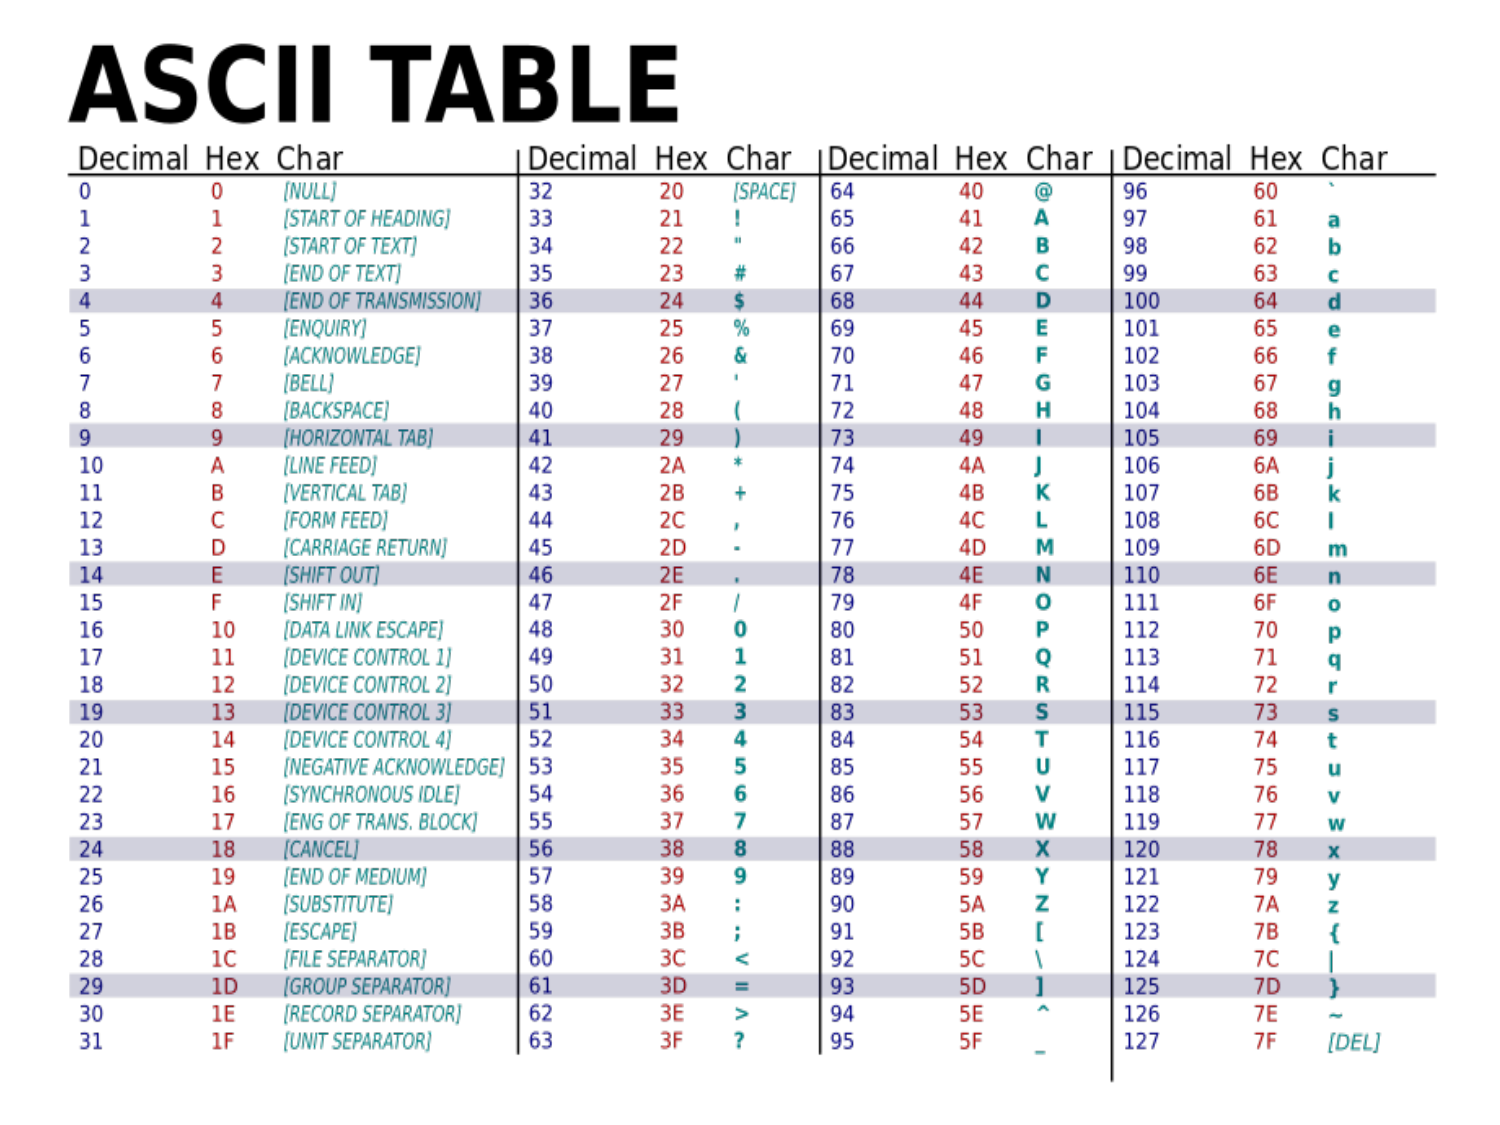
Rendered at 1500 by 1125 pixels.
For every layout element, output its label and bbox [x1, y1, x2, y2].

list [37, 24, 1463, 1088]
